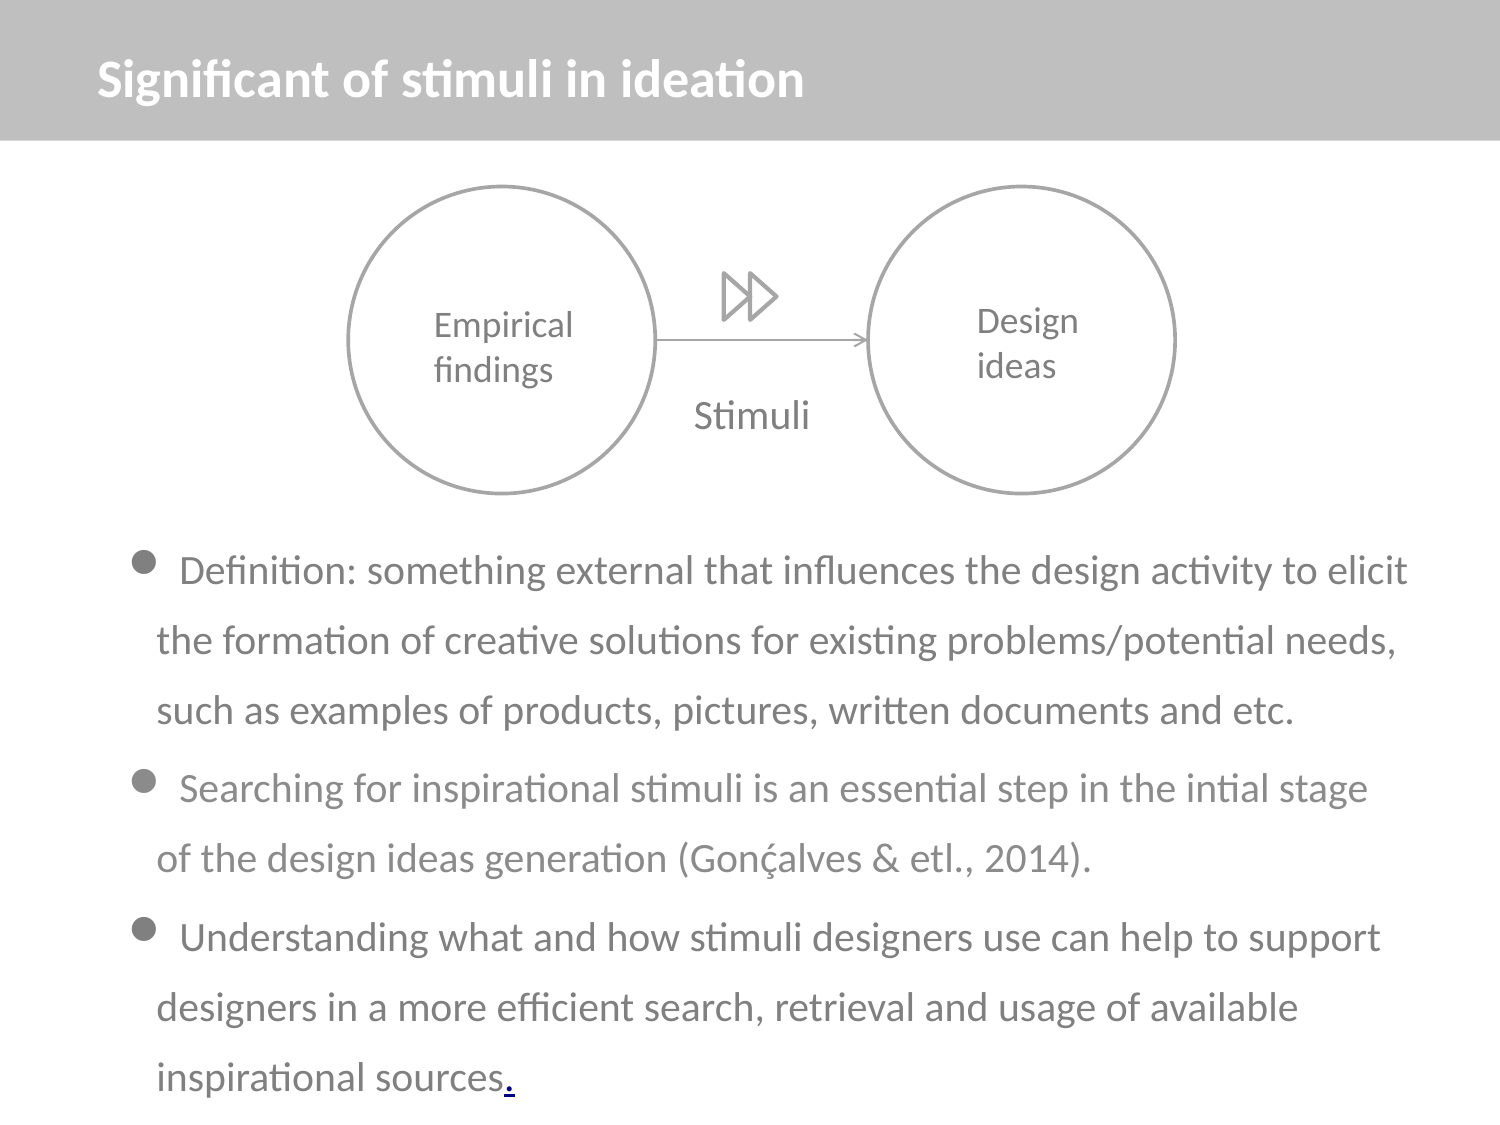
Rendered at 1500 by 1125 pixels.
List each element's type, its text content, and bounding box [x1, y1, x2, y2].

text_box Definition: something external that influences the design activity to elicit the formation of creative solutions for existing problems/potential needs, such as examples of products, pictures, written documents and etc. Searching for inspirational stimuli is an essential step in the intial stage of the design ideas generation (Gonḉalves & etl., 2014). Understanding what and how stimuli designers use can help to support designers in a more efficient search, retrieval and usage of available inspirational sources. [113, 515, 1427, 1107]
text_box Empirical findings [419, 292, 615, 398]
title Significant of stimuli in ideation [81, 11, 1372, 141]
text_box [721, 271, 753, 322]
text_box [346, 184, 658, 496]
text_box [865, 184, 1178, 496]
text_box Stimuli [636, 380, 868, 445]
text_box [747, 271, 779, 322]
text_box [0, 0, 1500, 141]
